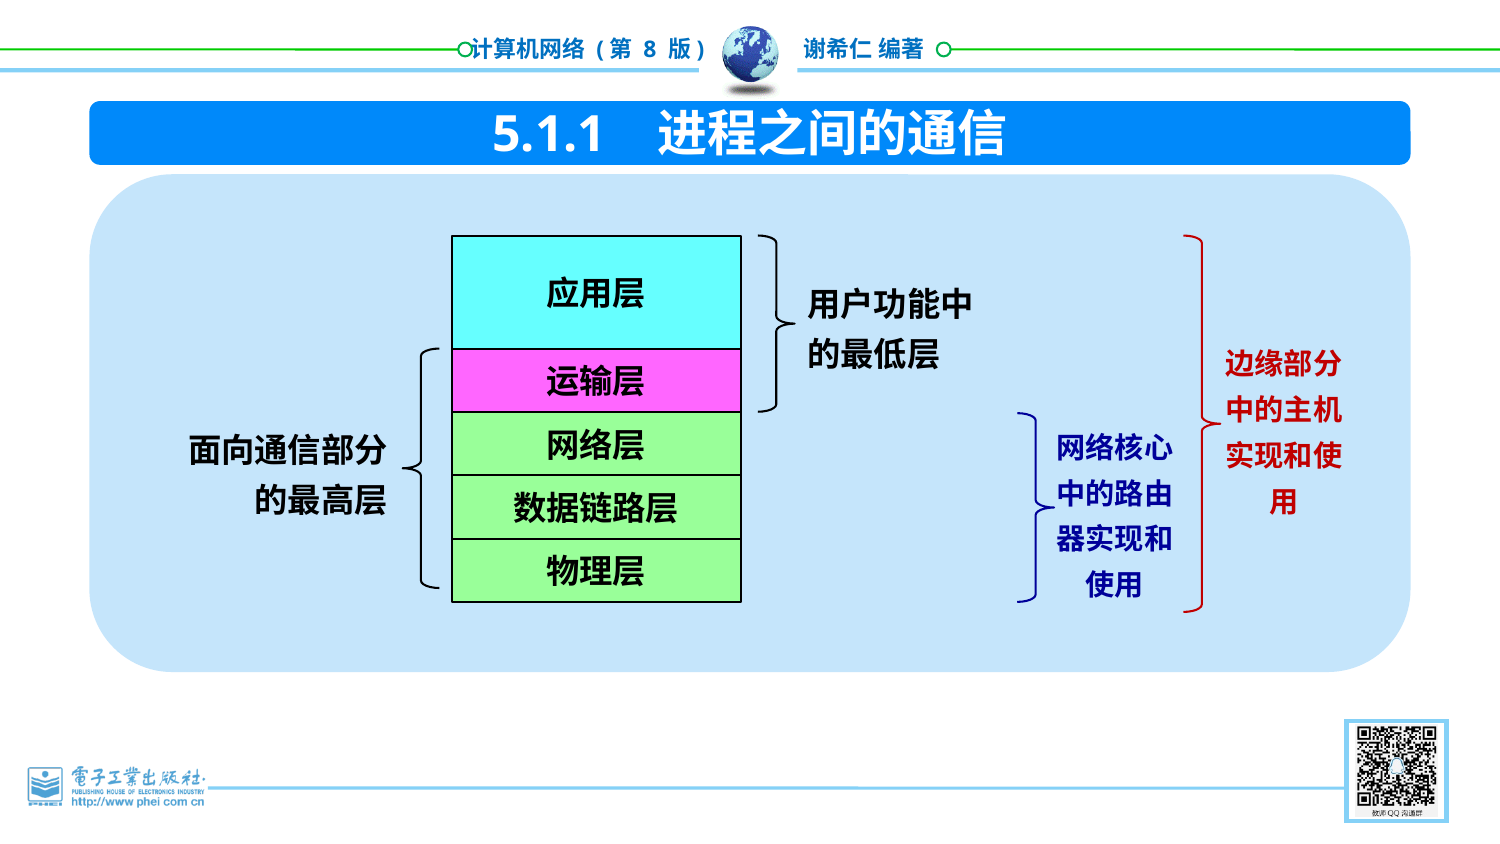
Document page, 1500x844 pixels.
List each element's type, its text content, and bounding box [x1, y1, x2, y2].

text_box 运输层 [450, 351, 743, 414]
text_box 物理层 [450, 541, 743, 604]
text_box [89, 101, 477, 165]
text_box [168, 348, 440, 589]
picture [23, 764, 208, 809]
text_box 应用层 [450, 233, 743, 351]
text_box 网络层 [450, 414, 743, 478]
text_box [1183, 235, 1362, 613]
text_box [757, 235, 1019, 412]
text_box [1017, 410, 1178, 612]
picture [720, 24, 780, 94]
text_box 5.1.1 进程之间的通信 [477, 94, 1023, 169]
text_box [1023, 101, 1411, 165]
picture [1355, 724, 1438, 817]
text_box 数据链路层 [450, 478, 743, 541]
text_box [87, 172, 1413, 675]
